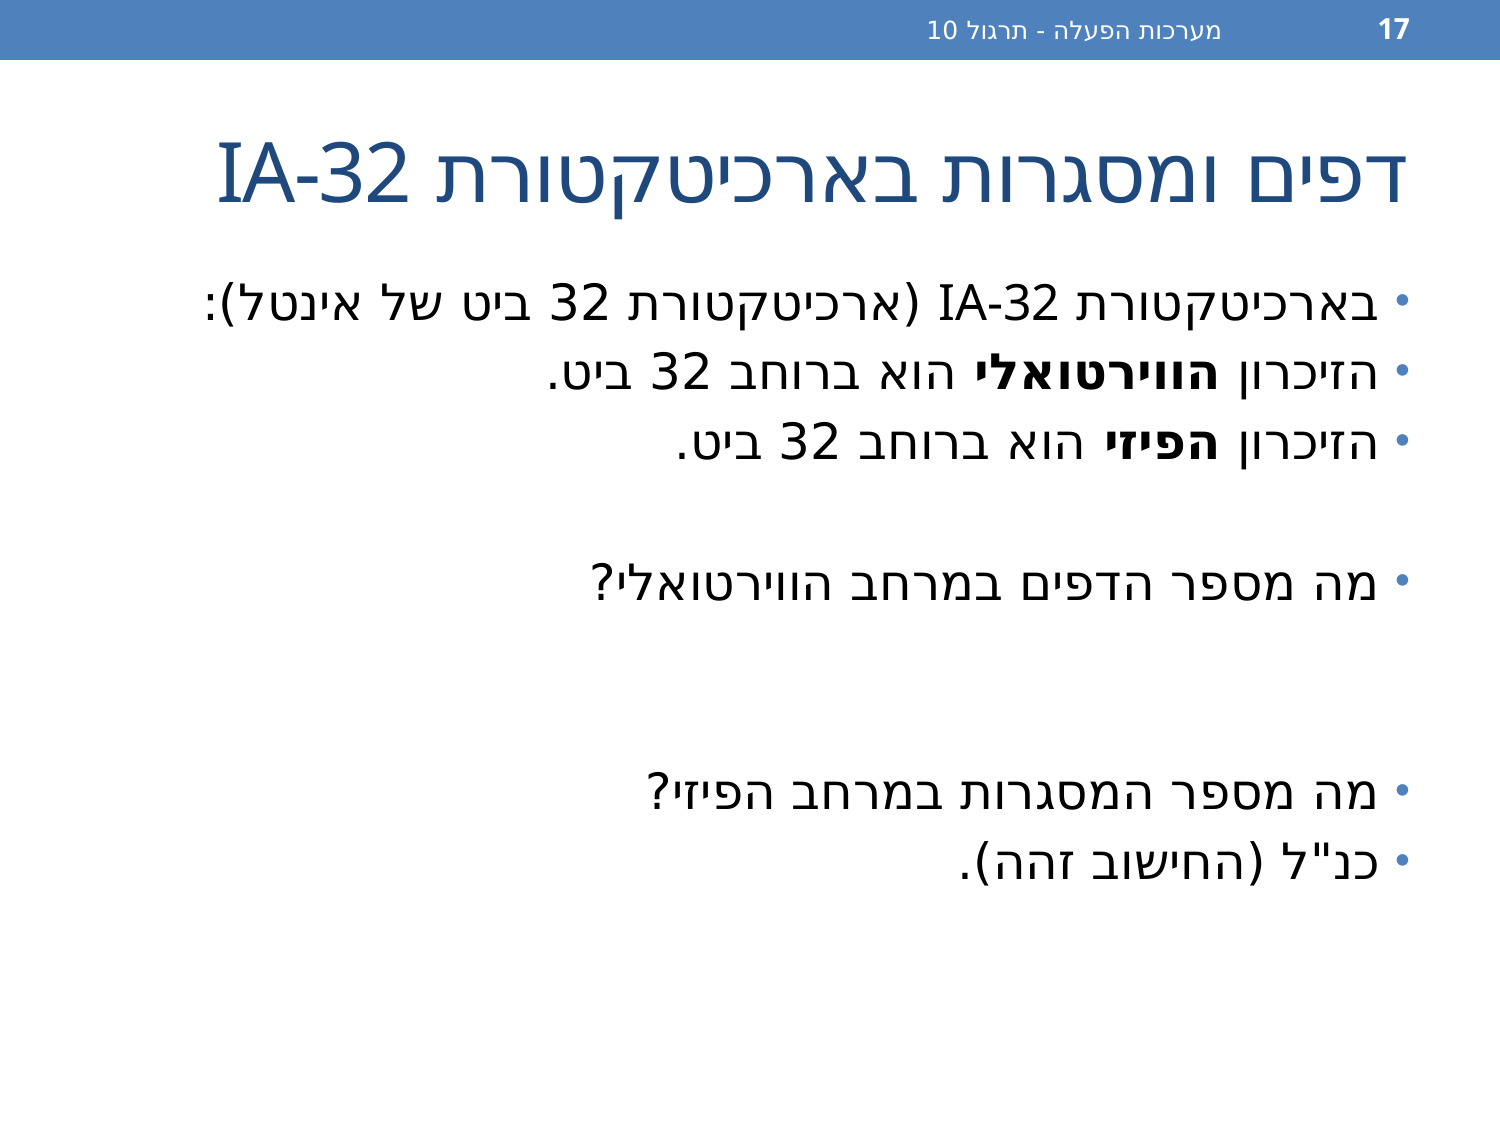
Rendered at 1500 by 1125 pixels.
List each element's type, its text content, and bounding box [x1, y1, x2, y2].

title דפים ומסגרות בארכיטקטורת IA-32 [75, 87, 1425, 250]
footer מערכות הפעלה - תרגול 10 [562, 3, 1238, 57]
slide_number 17 [1250, 3, 1425, 57]
